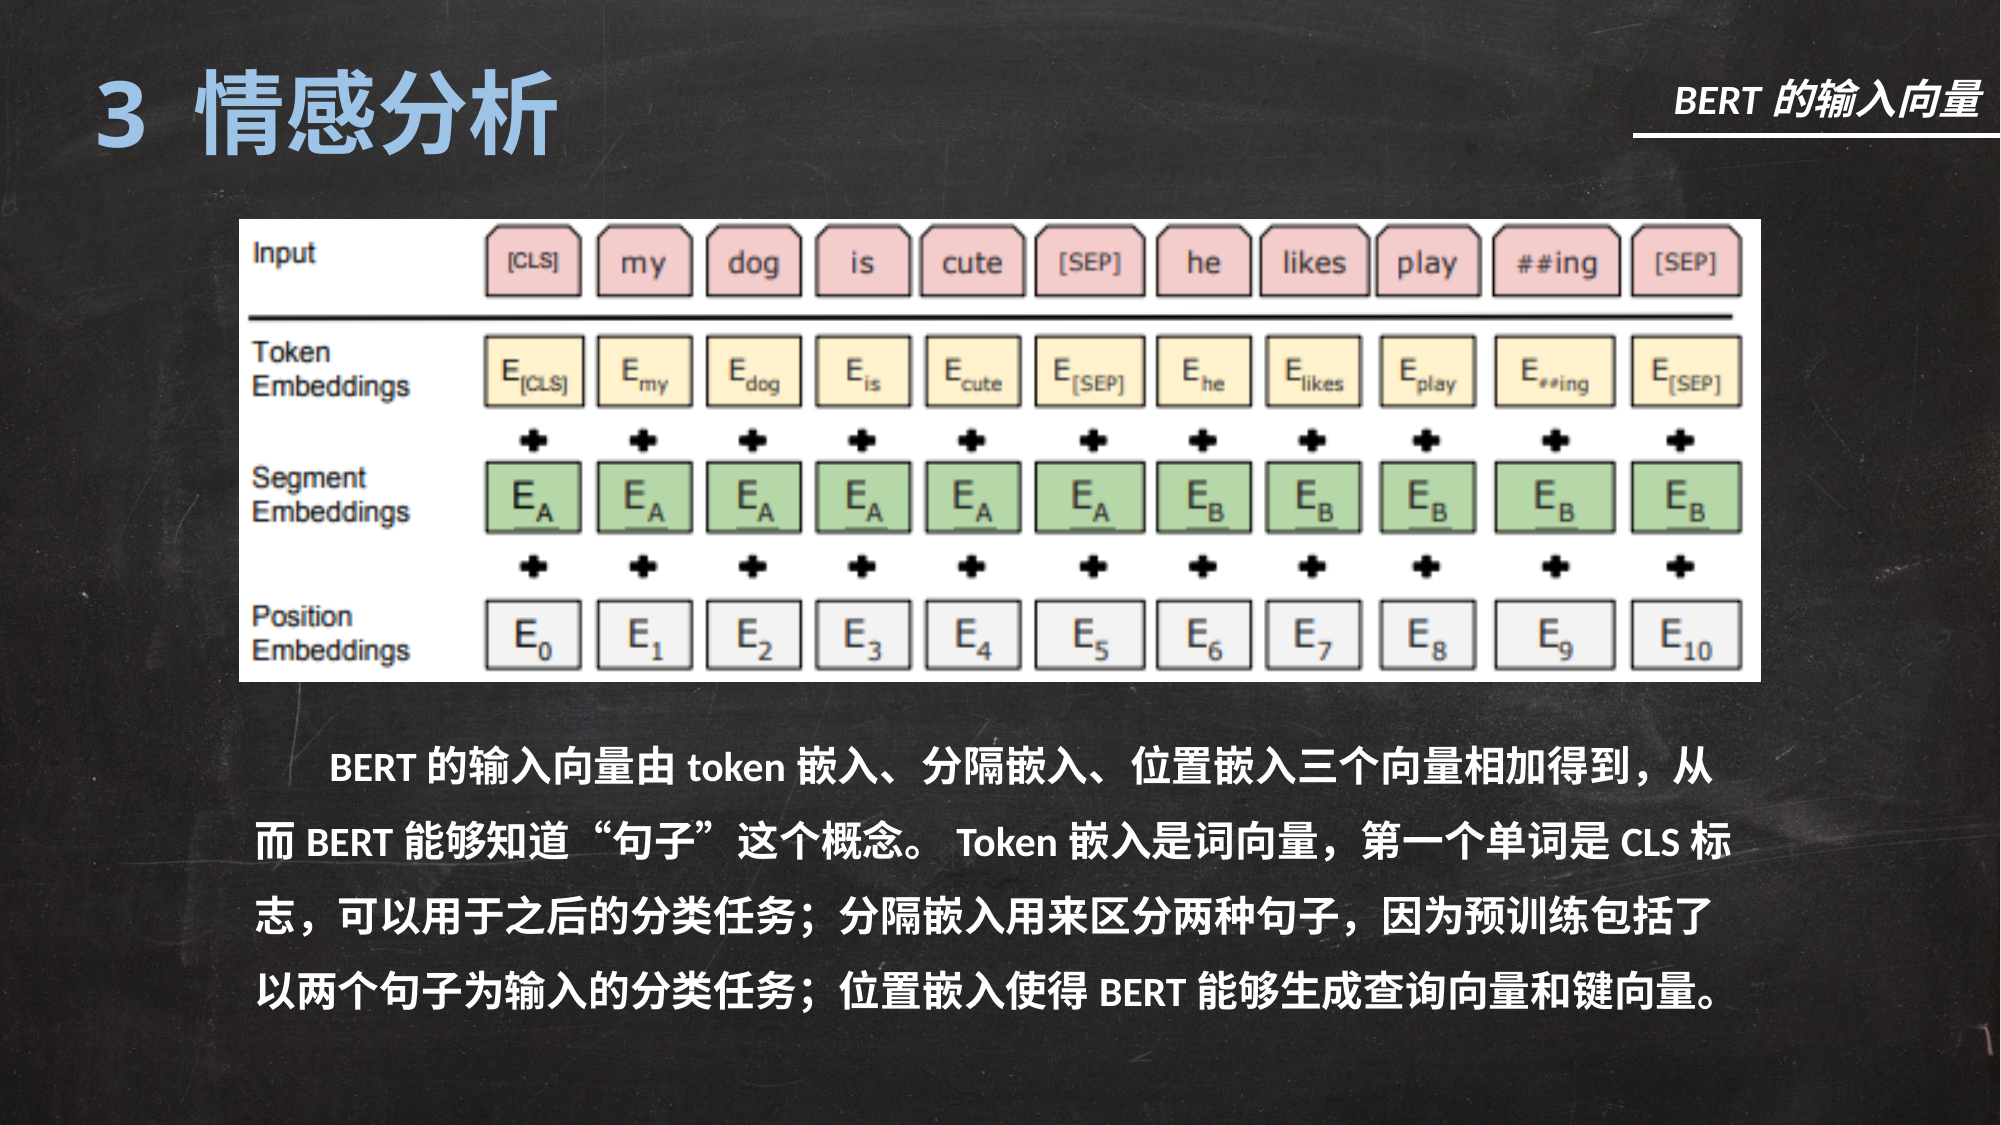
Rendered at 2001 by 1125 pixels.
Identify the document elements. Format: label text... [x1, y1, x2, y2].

text_box BERT的输入向量由token嵌入、分隔嵌入、位置嵌入三个向量相加得到，从而BERT能够知道“句子”这个概念。Token嵌入是词向量，第一个单词是CLS标志，可以用于之后的分类任务；分隔嵌入用来区分两种句子，因为预训练包括了以两个句子为输入的分类任务；位置嵌入使得BERT能够生成查询向量和键向量。 [239, 707, 1761, 1022]
text_box 3 情感分析 [81, 48, 664, 173]
picture [0, 0, 2001, 1125]
text_box BERT的输入向量 [1659, 65, 1995, 131]
